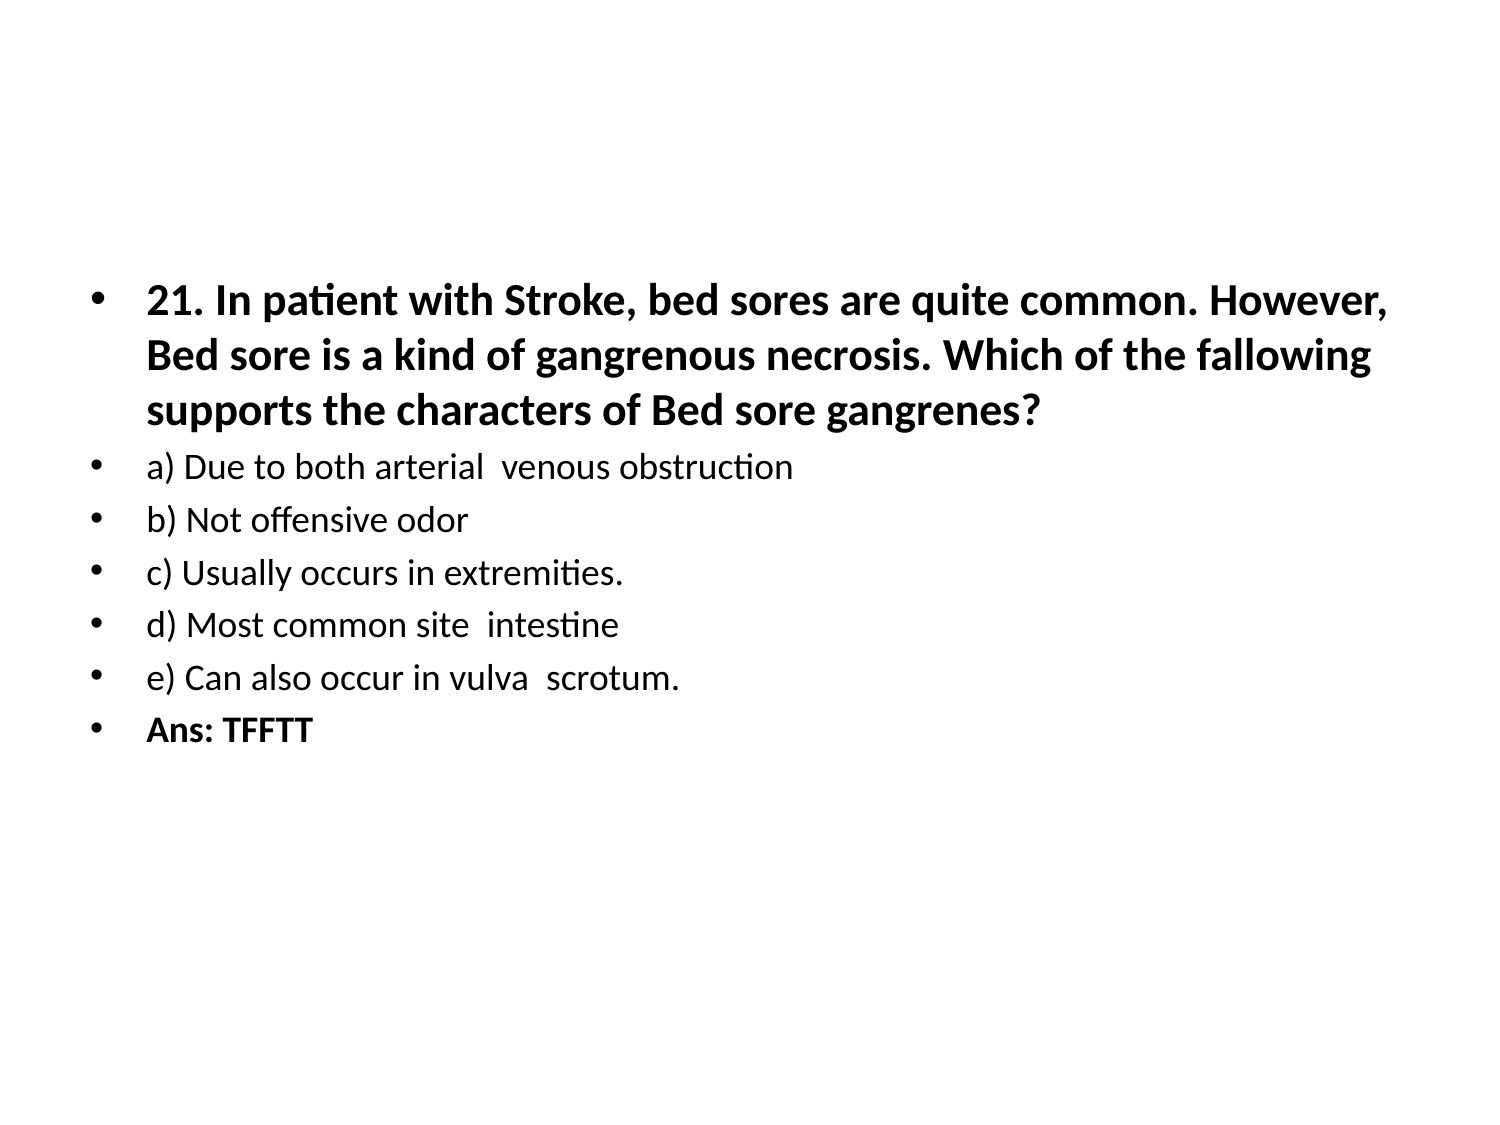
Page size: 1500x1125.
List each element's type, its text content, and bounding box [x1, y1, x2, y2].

list 21. In patient with Stroke, bed sores are quite common. However, Bed sore is a kind of gangrenous necrosis. Which of the fallowing supports the characters of Bed sore gangrenes? a) Due to both arterial venous obstruction b) Not offensive odor c) Usually occurs in extremities. d) Most common site intestine e) Can also occur in vulva scrotum. Ans: TFFTT [75, 262, 1425, 1005]
